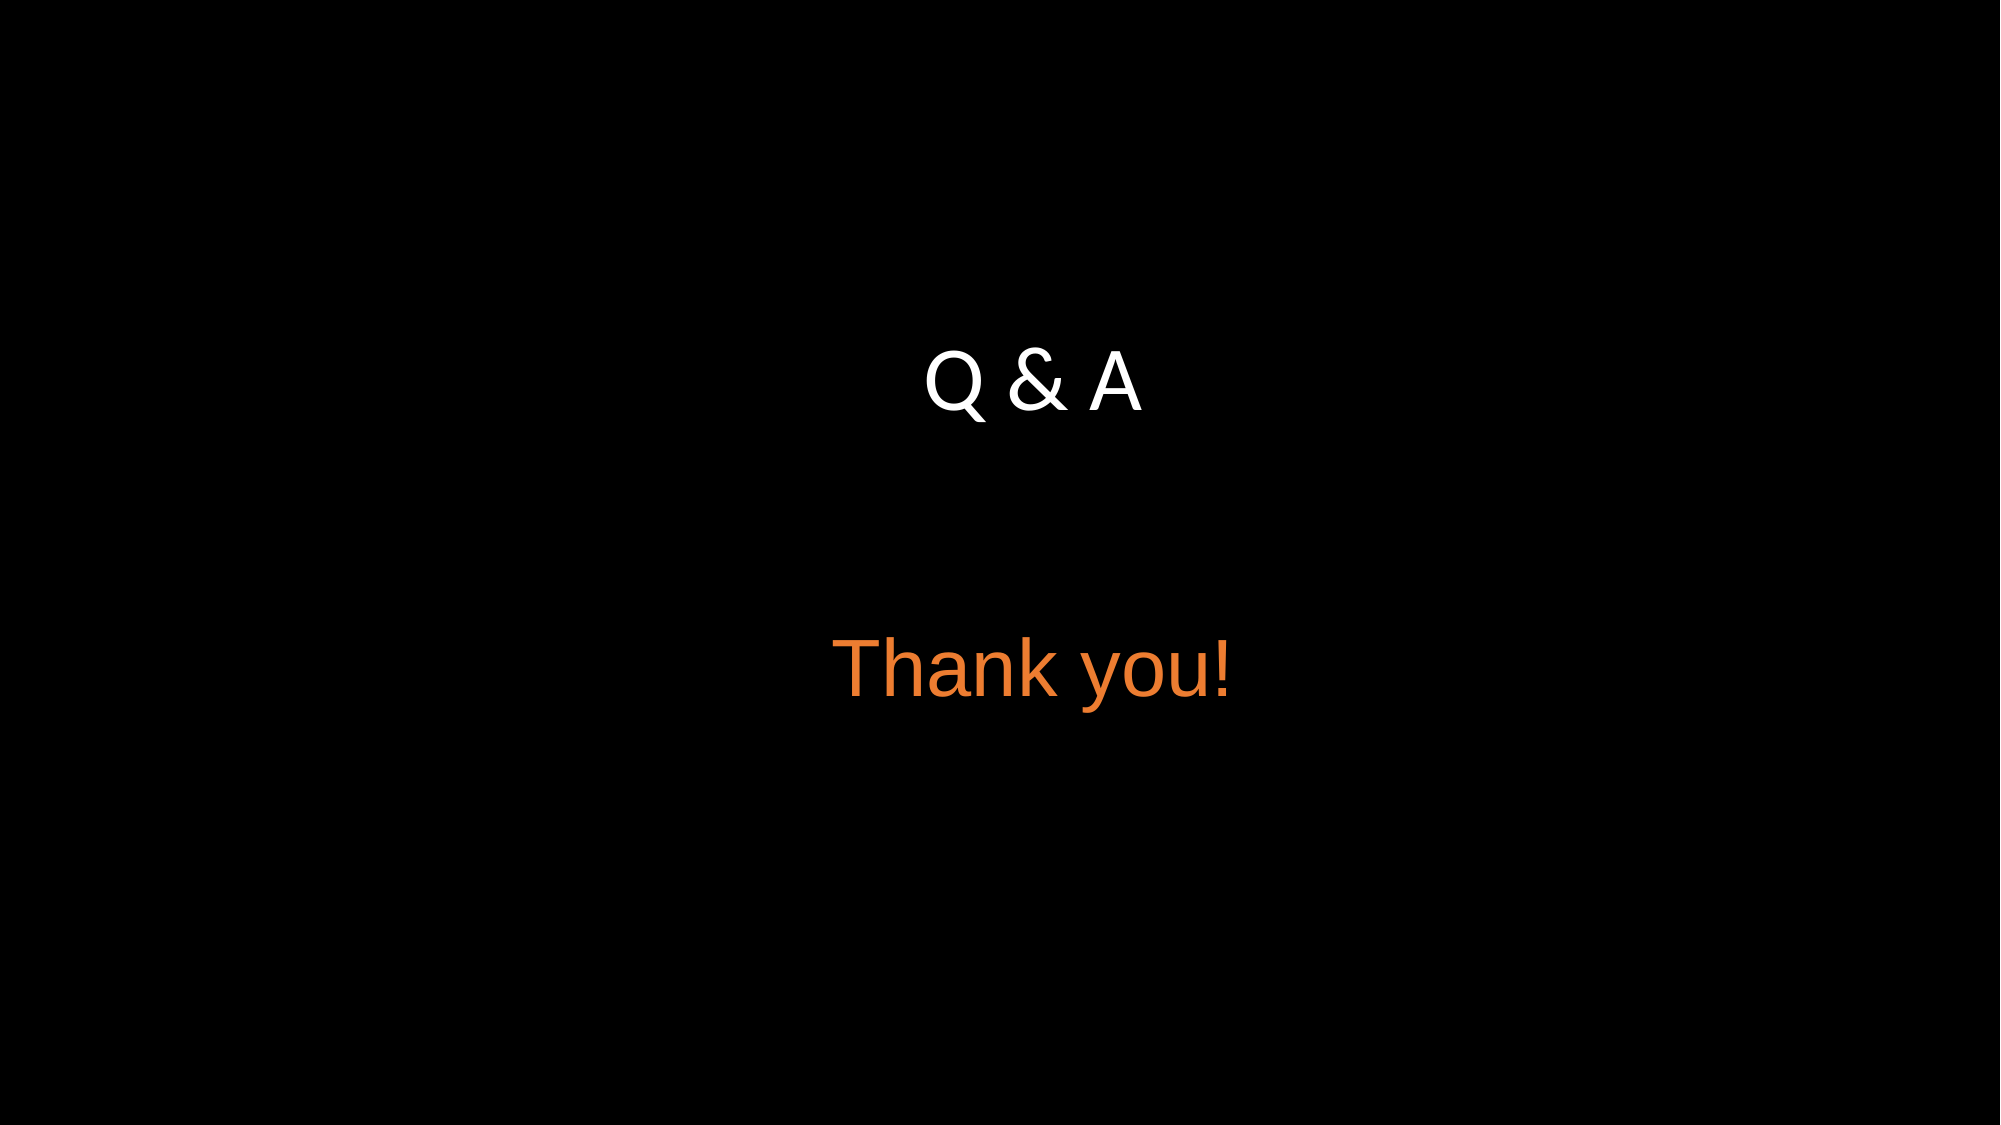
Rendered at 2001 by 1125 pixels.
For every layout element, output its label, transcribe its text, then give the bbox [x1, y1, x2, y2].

title Q & A [170, 272, 1896, 490]
text_box Thank you! [520, 628, 1546, 699]
